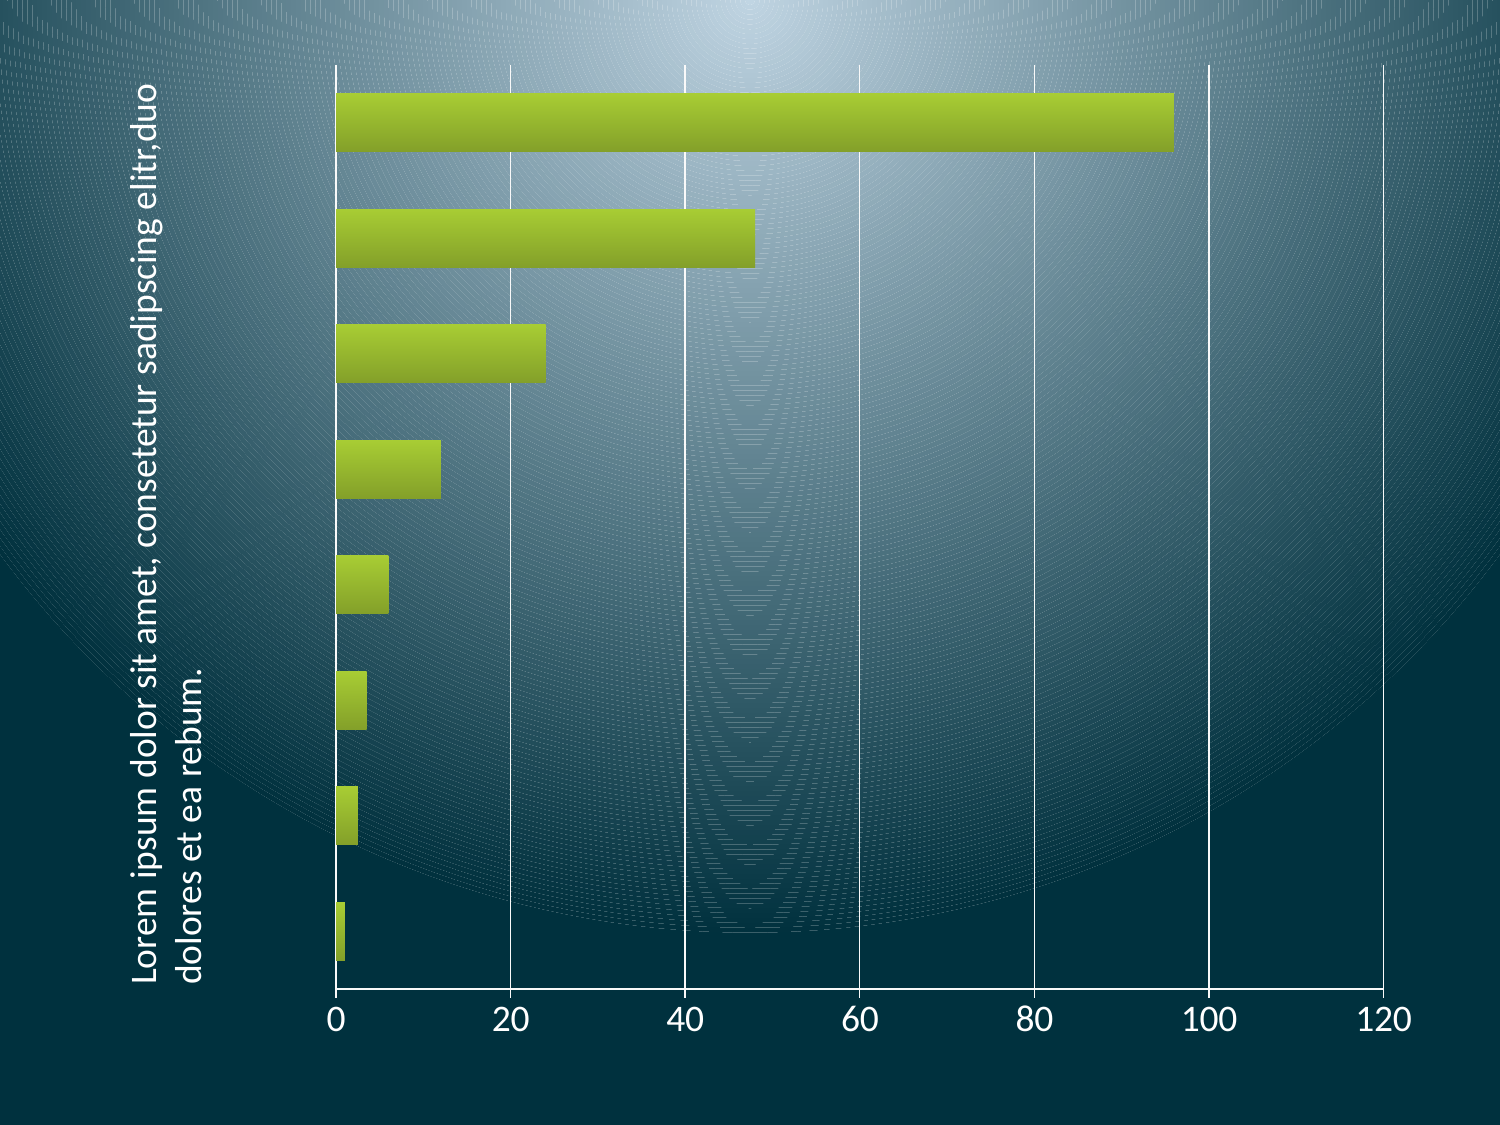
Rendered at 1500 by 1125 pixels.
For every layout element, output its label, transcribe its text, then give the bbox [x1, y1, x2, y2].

chart [254, 63, 1425, 1045]
text_box Lorem ipsum dolor sit amet, consetetur sadipscing elitr,duo dolores et ea rebum. [111, 42, 216, 1000]
